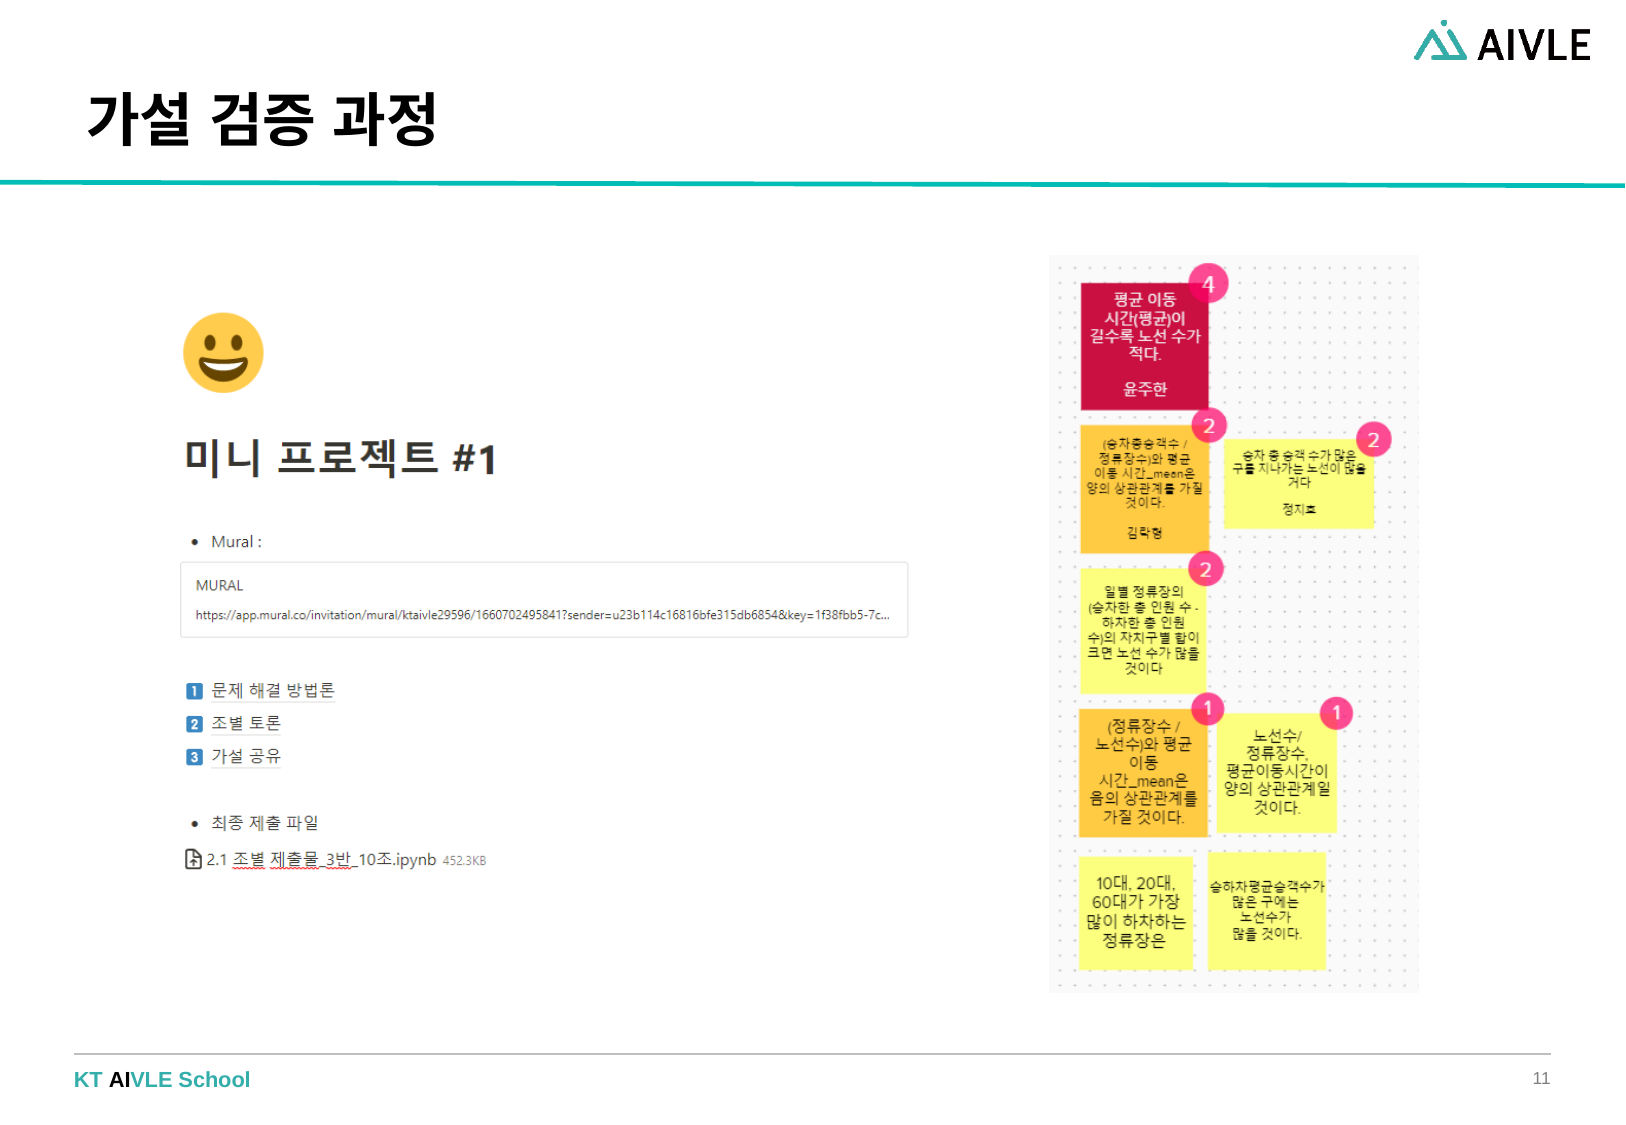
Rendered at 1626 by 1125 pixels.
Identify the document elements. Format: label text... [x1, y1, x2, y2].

title 가설 검증 과정 [70, 83, 594, 181]
picture [1049, 254, 1419, 994]
picture [136, 289, 930, 897]
picture [1414, 20, 1590, 60]
